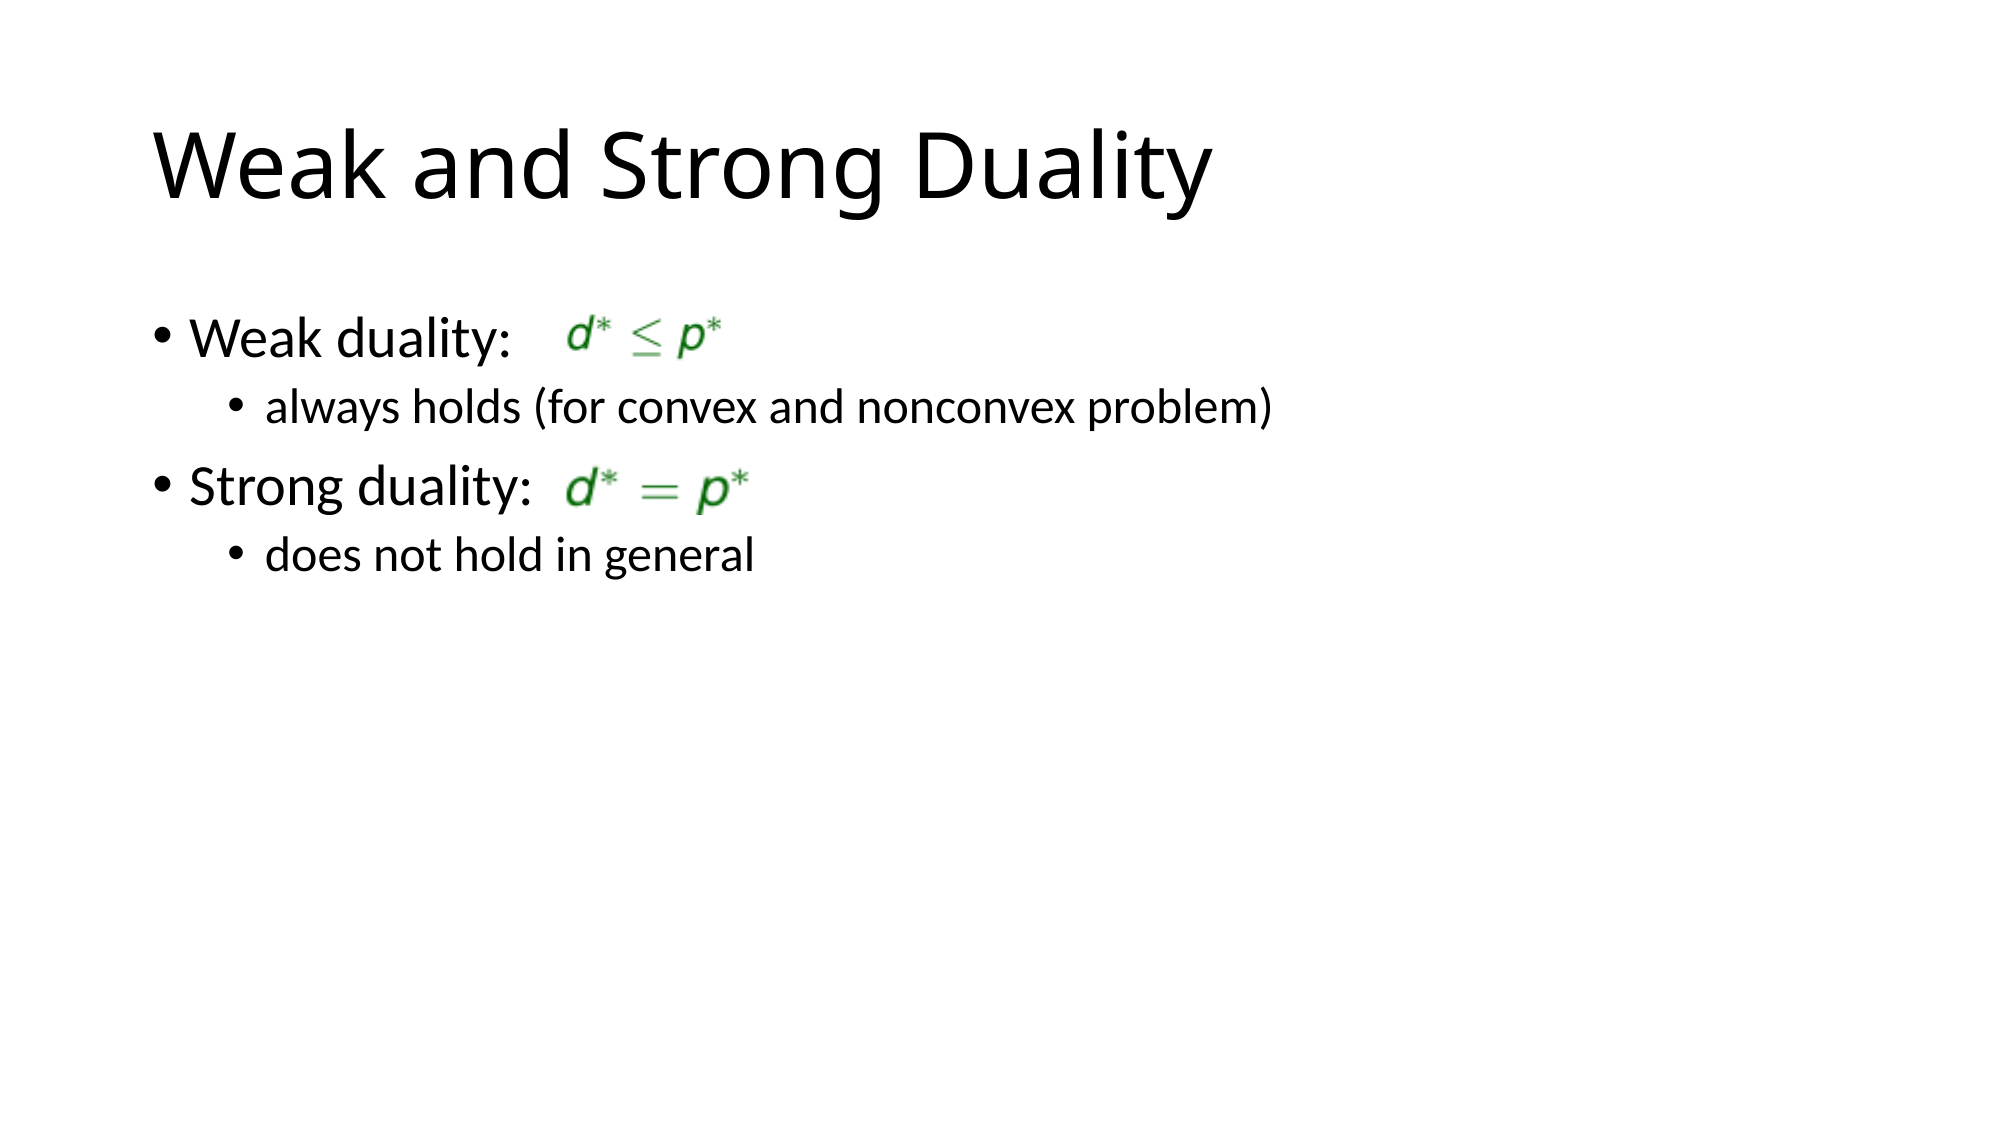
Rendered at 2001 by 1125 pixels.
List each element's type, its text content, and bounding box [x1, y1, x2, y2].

title Weak and Strong Duality [137, 59, 1863, 278]
picture [558, 299, 741, 369]
picture [558, 457, 763, 515]
list Weak duality: always holds (for convex and nonconvex problem) Strong duality: does not hold in general [137, 299, 1863, 1014]
